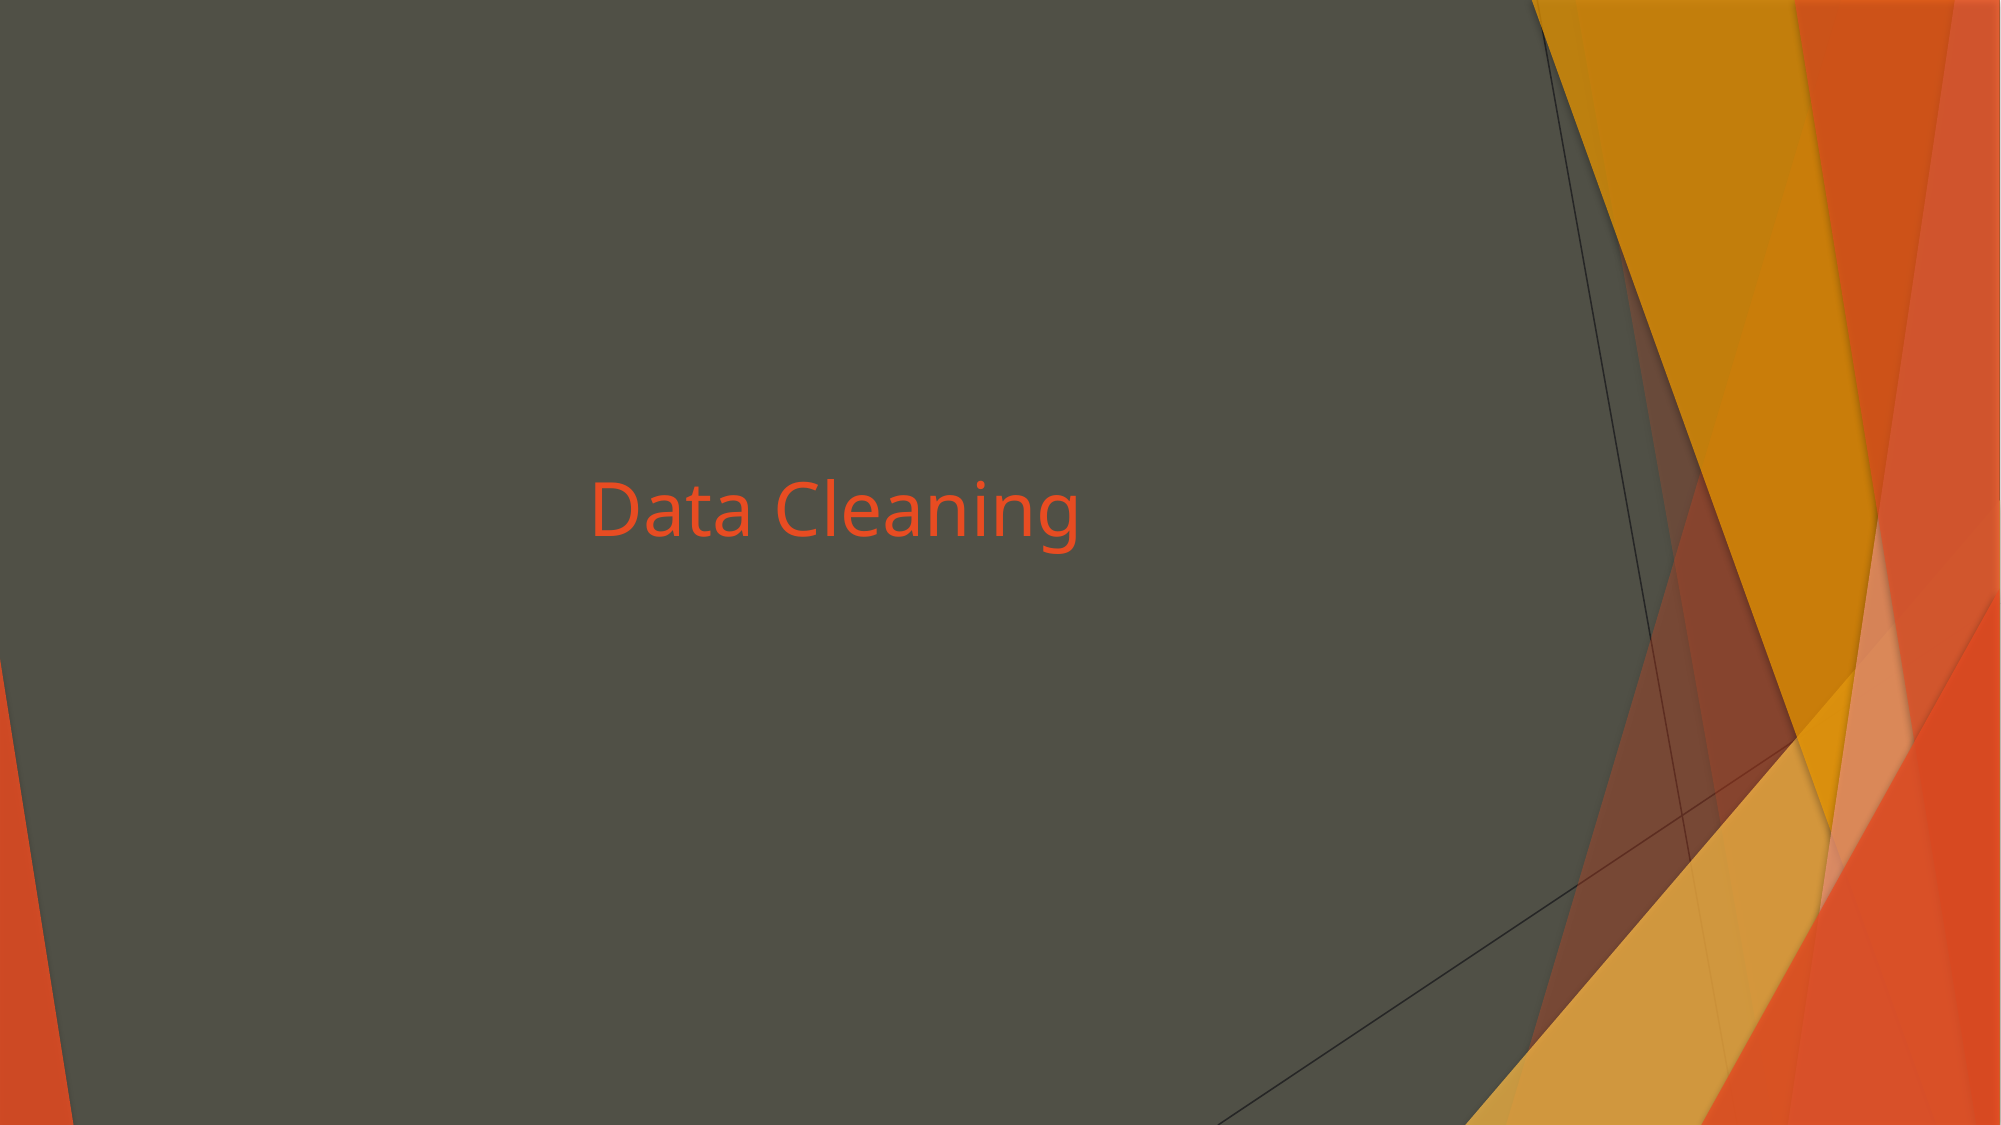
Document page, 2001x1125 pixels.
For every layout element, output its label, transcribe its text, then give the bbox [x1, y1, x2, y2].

title Data Cleaning [130, 454, 1541, 671]
